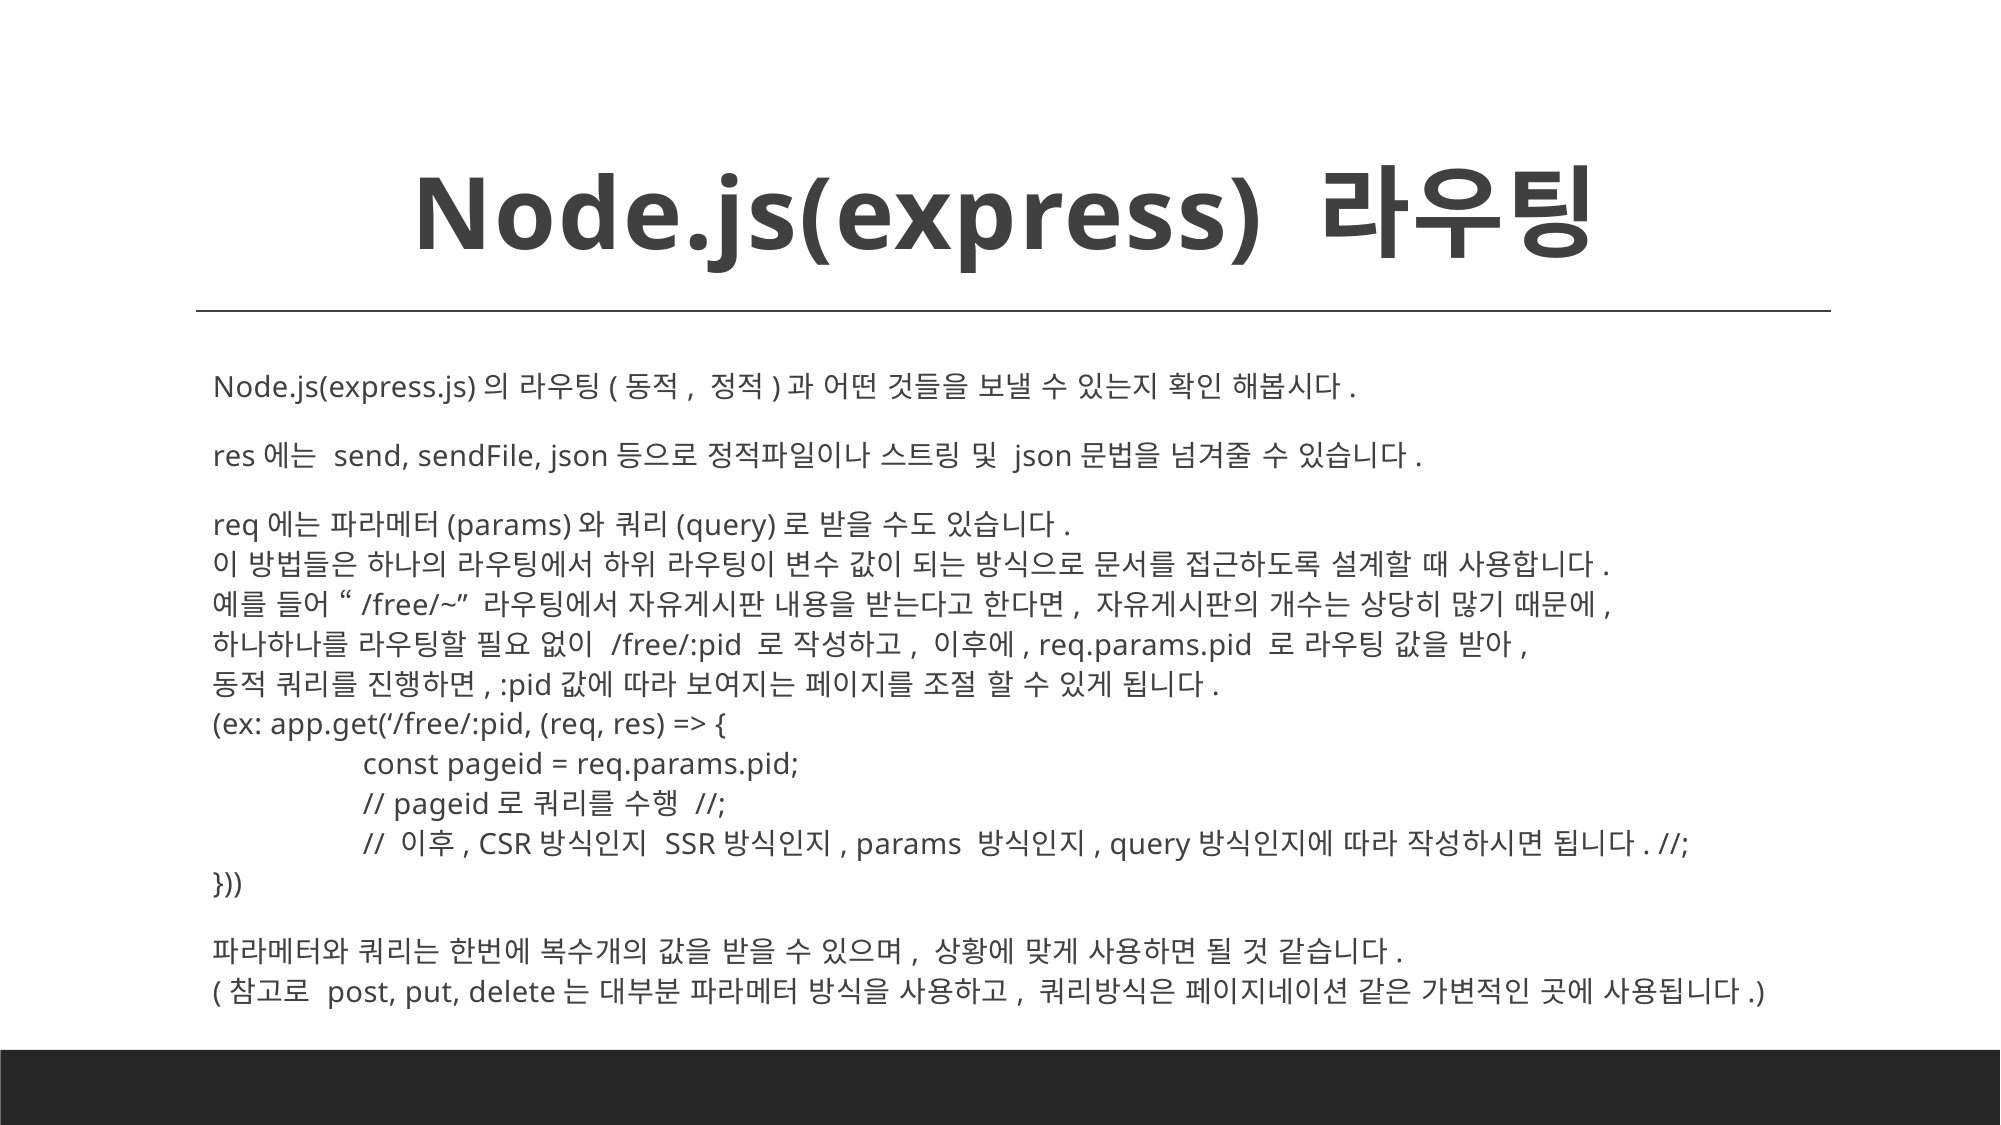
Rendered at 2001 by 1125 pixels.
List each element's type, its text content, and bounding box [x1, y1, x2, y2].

list Node.js(express.js)의 라우팅(동적, 정적)과 어떤 것들을 보낼 수 있는지 확인 해봅시다. res에는 send, sendFile, json등으로 정적파일이나 스트링 및 json문법을 넘겨줄 수 있습니다. req에는 파라메터(params)와 쿼리(query)로 받을 수도 있습니다. 이 방법들은 하나의 라우팅에서 하위 라우팅이 변수 값이 되는 방식으로 문서를 접근하도록 설계할 때 사용합니다. 예를 들어 “/free/~” 라우팅에서 자유게시판 내용을 받는다고 한다면, 자유게시판의 개수는 상당히 많기 때문에, 하나하나를 라우팅할 필요 없이 /free/:pid 로 작성하고, 이후에, req.params.pid 로 라우팅 값을 받아, 동적 쿼리를 진행하면, :pid값에 따라 보여지는 페이지를 조절 할 수 있게 됩니다. (ex: app.get(‘/free/:pid, (req, res) => { const pageid = req.params.pid; // pageid로 쿼리를 수행 //; // 이후, CSR방식인지 SSR방식인지, params 방식인지, query방식인지에 따라 작성하시면 됩니다. //; })) 파라메터와 쿼리는 한번에 복수개의 값을 받을 수 있으며, 상황에 맞게 사용하면 될 것 같습니다. (참고로 post, put, delete는 대부분 파라메터 방식을 사용하고, 쿼리방식은 페이지네이션 같은 가변적인 곳에 사용됩니다.) [180, 345, 1876, 1029]
title Node.js(express) 라우팅 [180, 47, 1830, 285]
